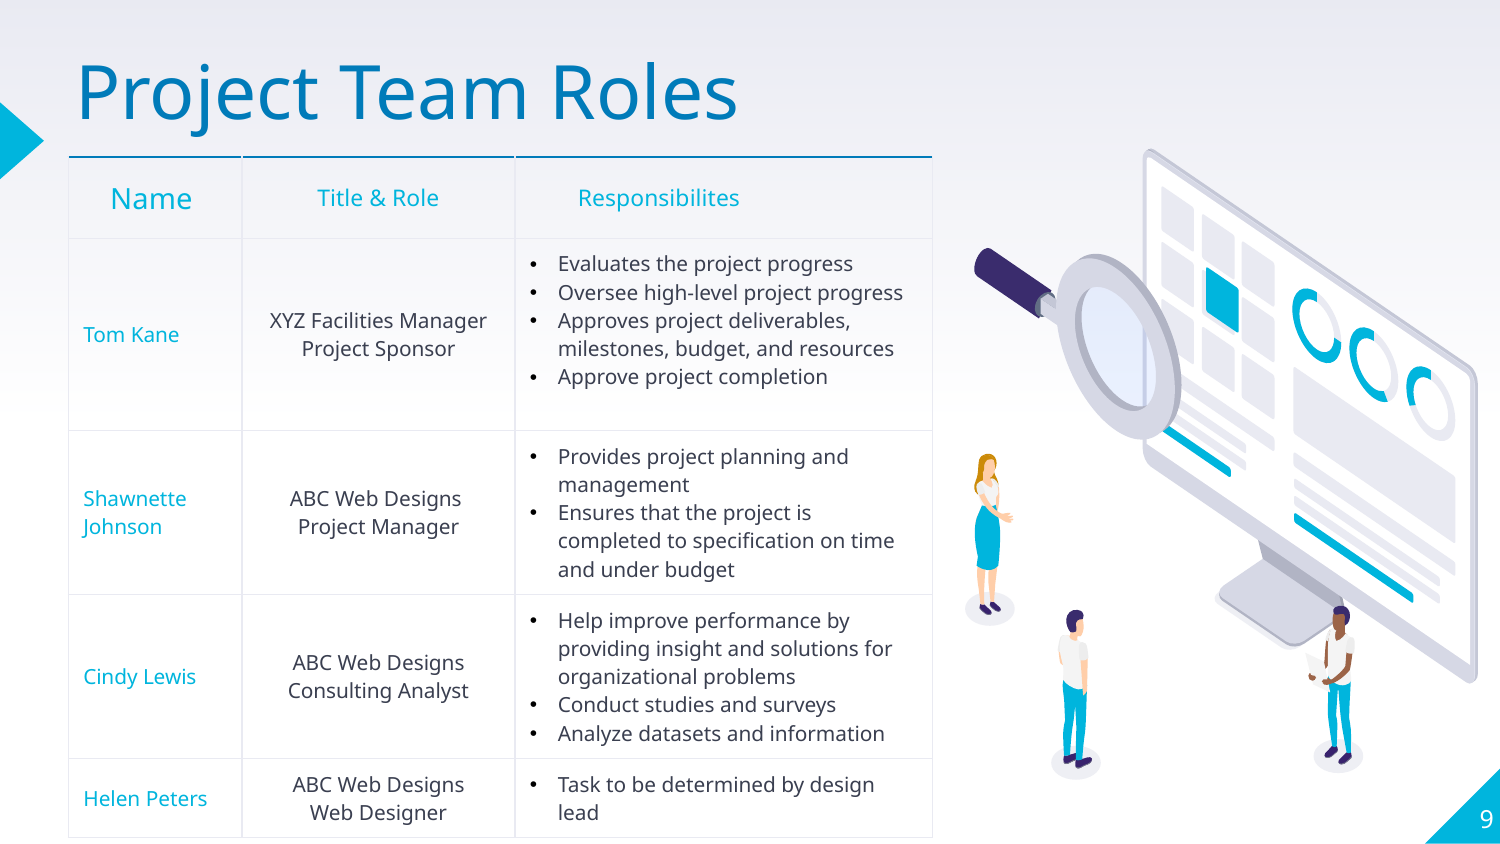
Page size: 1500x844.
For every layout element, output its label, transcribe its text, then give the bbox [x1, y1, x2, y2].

table_cell XYZ Facilities Manager Project Sponsor [243, 239, 514, 430]
table_cell Provides project planning and management Ensures that the project is completed to specification on time and under budget [516, 431, 932, 594]
table_cell ABC Web Designs Consulting Analyst [243, 595, 514, 758]
table_header Title & Role [243, 158, 514, 238]
table_cell Help improve performance by providing insight and solutions for organizational problems Conduct studies and surveys Analyze datasets and information [516, 595, 932, 758]
table_header Name [69, 158, 241, 238]
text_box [964, 148, 1479, 780]
table_cell Evaluates the project progress Oversee high-level project progress Approves project deliverables, milestones, budget, and resources Approve project completion [516, 239, 932, 430]
slide_number 9 [1418, 760, 1494, 838]
table_header Responsibilites [516, 158, 932, 238]
table_cell Task to be determined by design lead [516, 759, 932, 837]
table_cell Cindy Lewis [69, 595, 241, 758]
table_cell Shawnette Johnson [69, 431, 241, 594]
table_cell ABC Web Designs Project Manager [243, 431, 514, 594]
title Project Team Roles [75, 61, 1001, 134]
table_cell Tom Kane [69, 239, 241, 430]
table_cell ABC Web Designs Web Designer [243, 759, 514, 837]
table_cell Helen Peters [69, 759, 241, 837]
